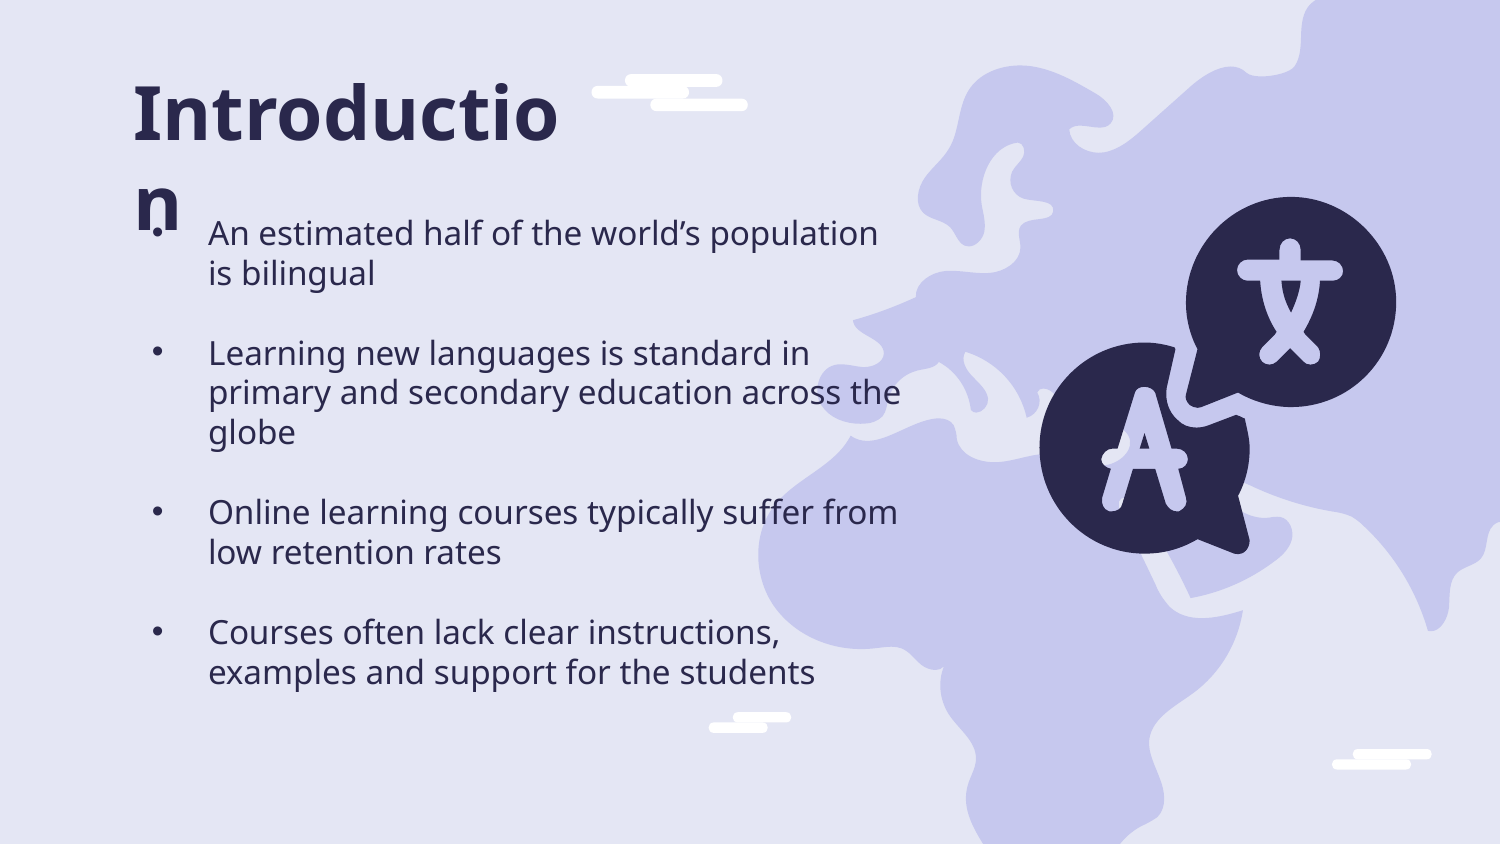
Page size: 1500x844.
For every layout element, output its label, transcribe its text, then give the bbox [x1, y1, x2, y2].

subtitle An estimated half of the world’s population is bilingual Learning new languages is standard in primary and secondary education across the globe Online learning courses typically suffer from low retention rates Courses often lack clear instructions, examples and support for the students [118, 196, 928, 746]
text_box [1039, 196, 1397, 555]
title Introduction [118, 50, 605, 250]
